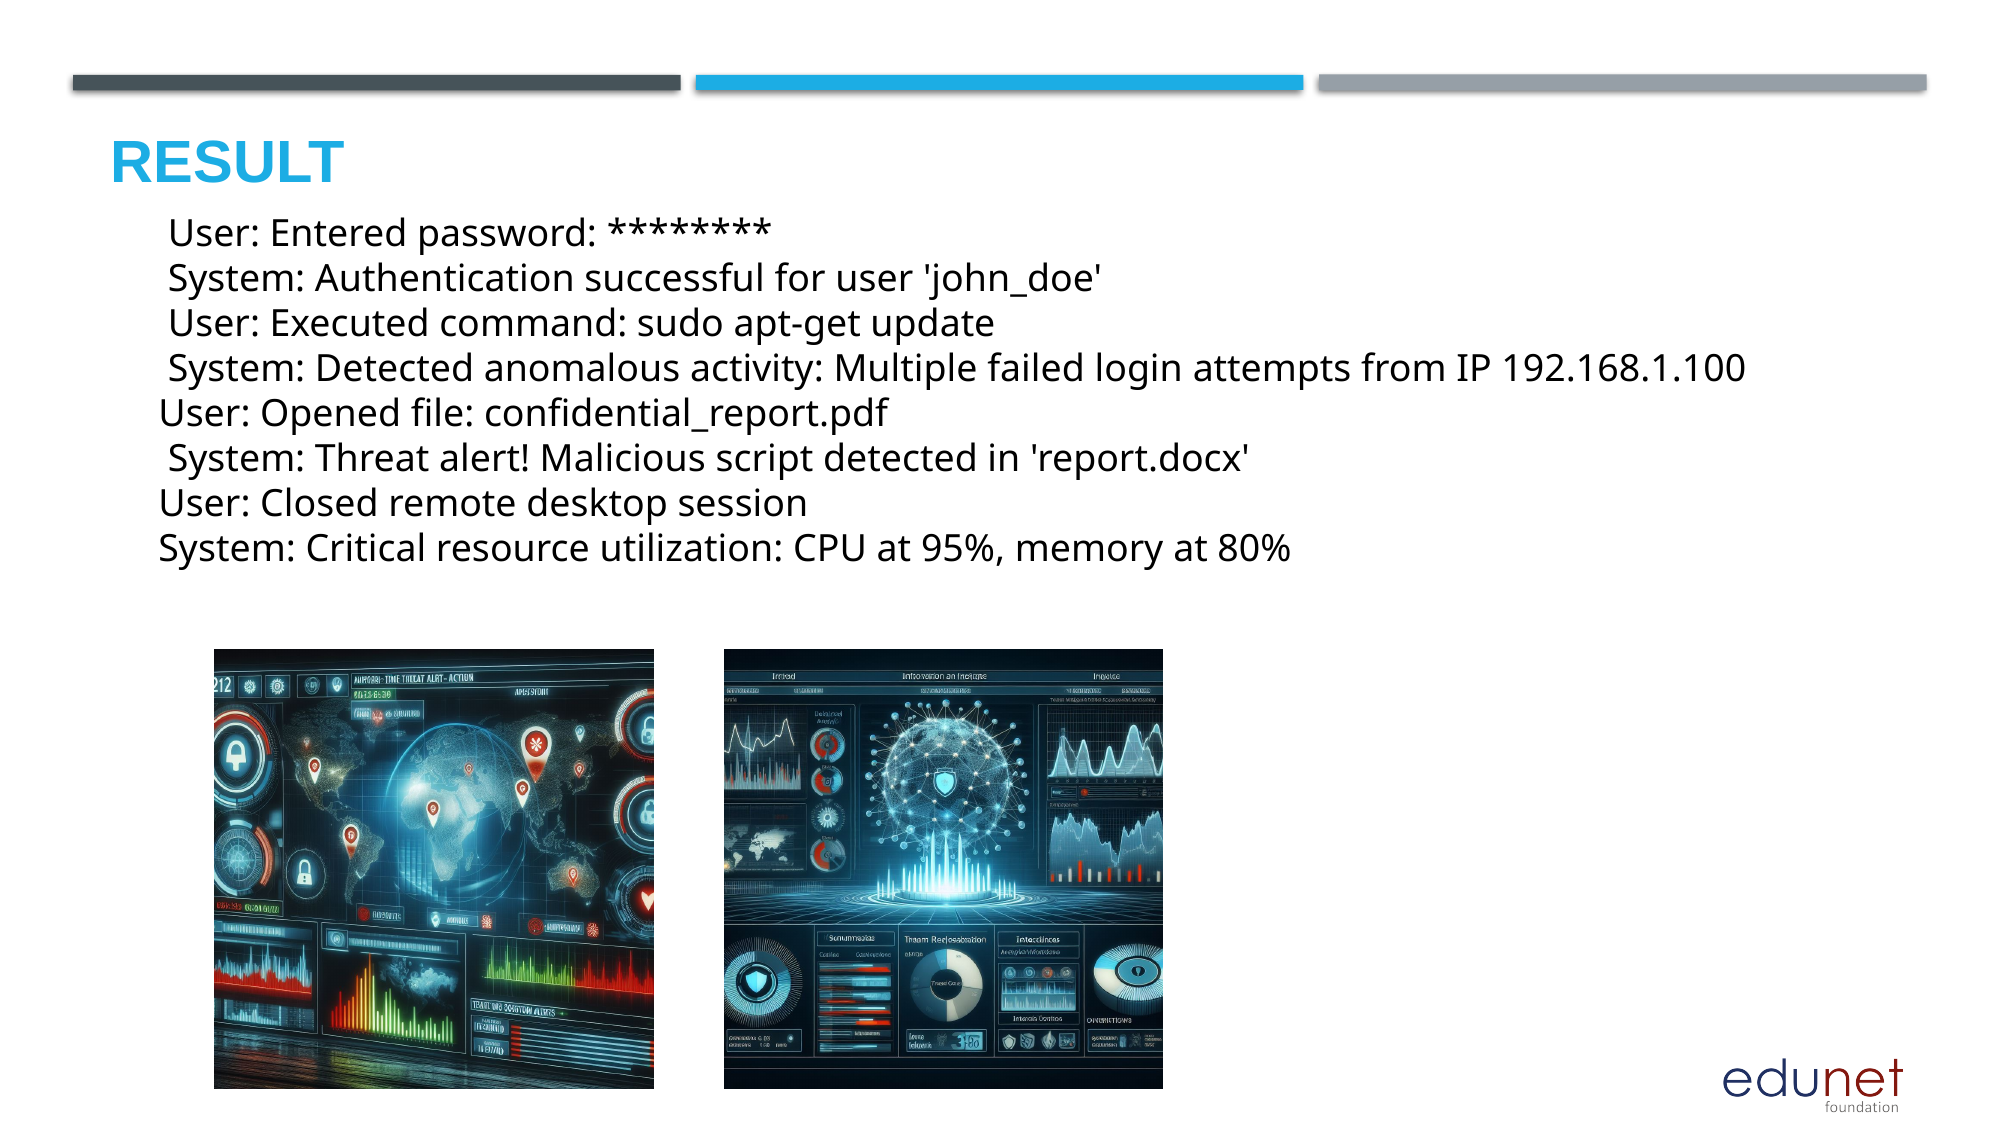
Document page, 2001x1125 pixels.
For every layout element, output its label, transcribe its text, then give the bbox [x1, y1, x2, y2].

picture [1719, 1056, 1905, 1116]
picture [213, 649, 654, 1089]
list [723, 649, 1164, 1089]
title Result [95, 115, 1905, 203]
text_box User: Entered password: ******** System: Authentication successful for user 'john_doe' User: Executed command: sudo apt-get update System: Detected anomalous activity: Multiple failed login attempts from IP 192.168.1.100 User: Opened file: confidential_report.pdf System: Threat alert! Malicious script detected in 'report.docx' User: Closed remote desktop session System: Critical resource utilization: CPU at 95%, memory at 80% [143, 202, 1775, 577]
